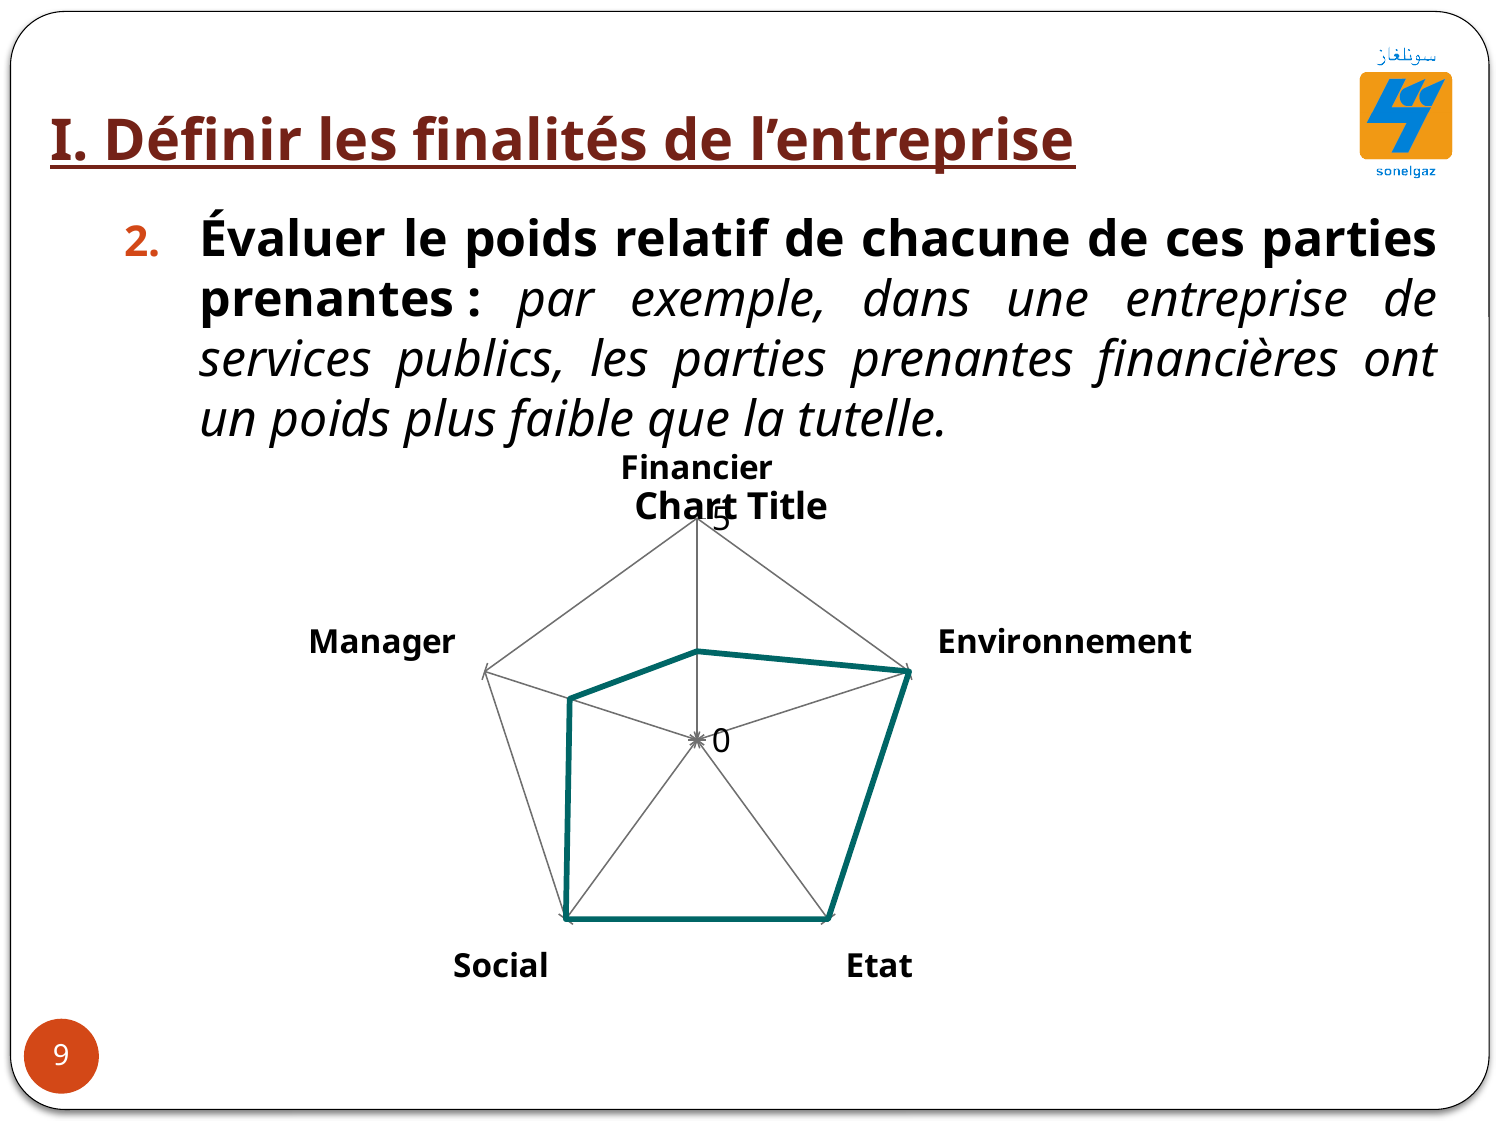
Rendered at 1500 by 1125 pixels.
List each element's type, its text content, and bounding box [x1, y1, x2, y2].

chart [116, 445, 1346, 1018]
title I. Définir les finalités de l’entreprise [35, 56, 1311, 188]
slide_number 9 [23, 1018, 99, 1094]
list Évaluer le poids relatif de chacune de ces parties prenantes : par exemple, dans une entreprise de services publics, les parties prenantes financières ont un poids plus faible que la tutelle. [110, 199, 1454, 988]
picture [1359, 46, 1454, 179]
